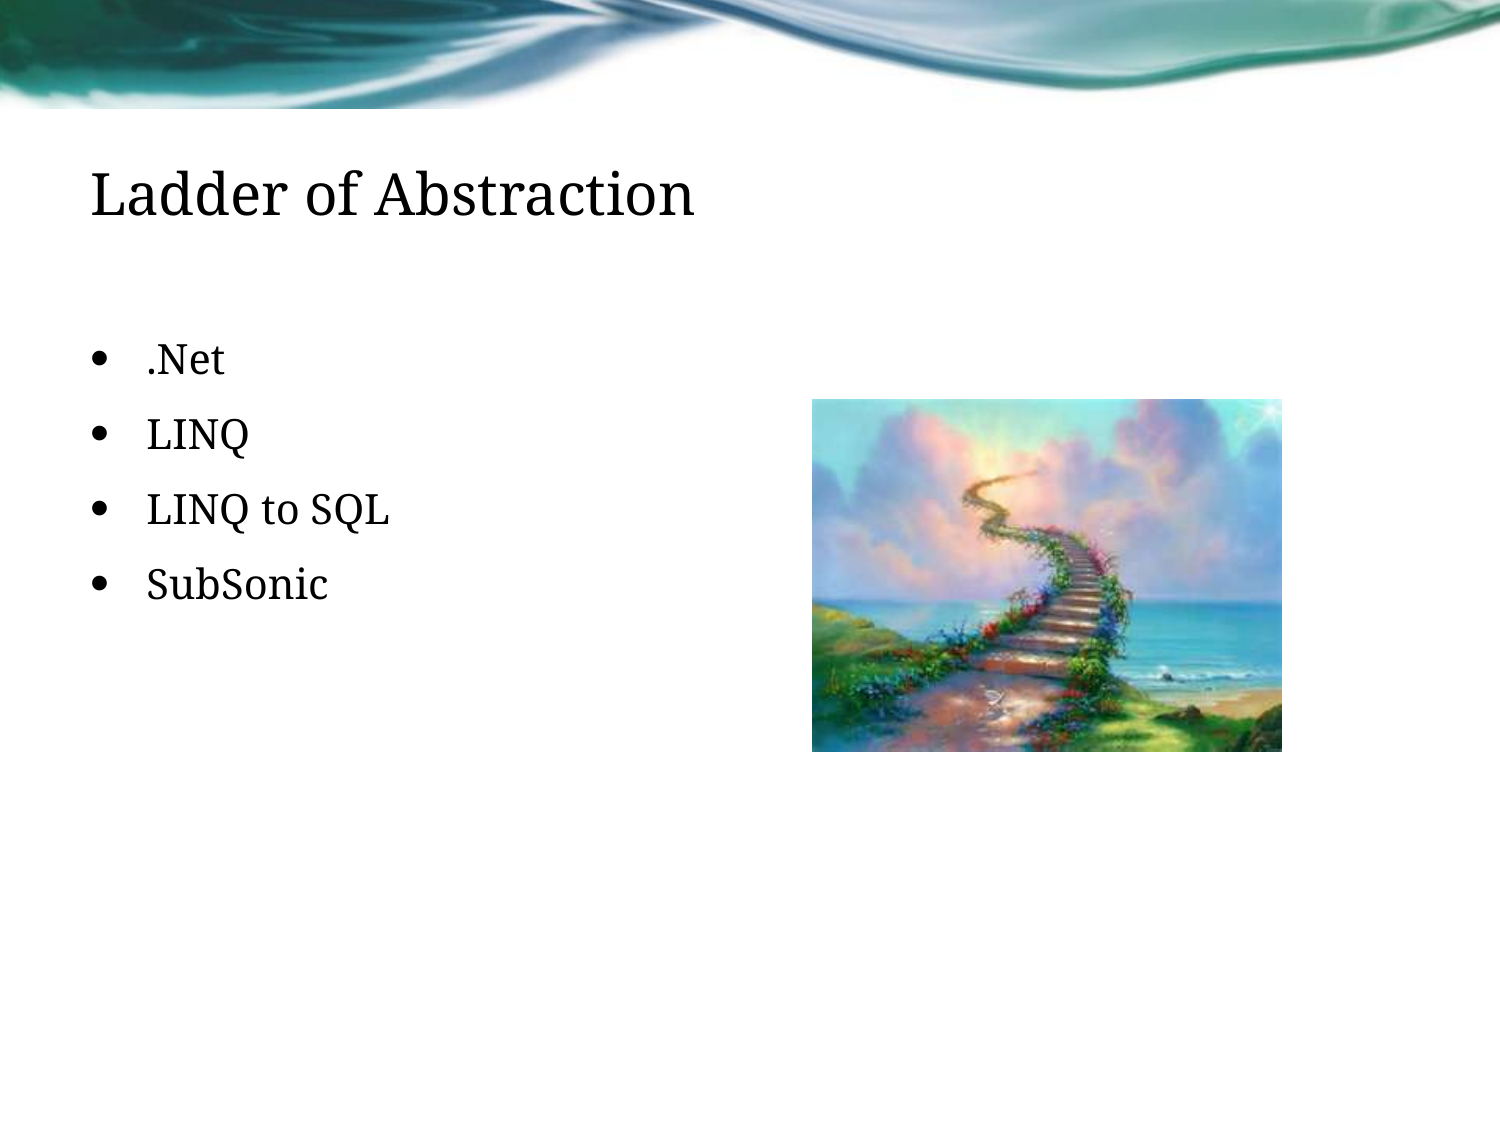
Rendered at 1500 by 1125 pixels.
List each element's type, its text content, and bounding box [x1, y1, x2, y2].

picture [812, 399, 1282, 752]
list .Net LINQ LINQ to SQL SubSonic [75, 299, 1425, 1005]
picture [0, 0, 1500, 109]
title Ladder of Abstraction [75, 149, 1425, 299]
